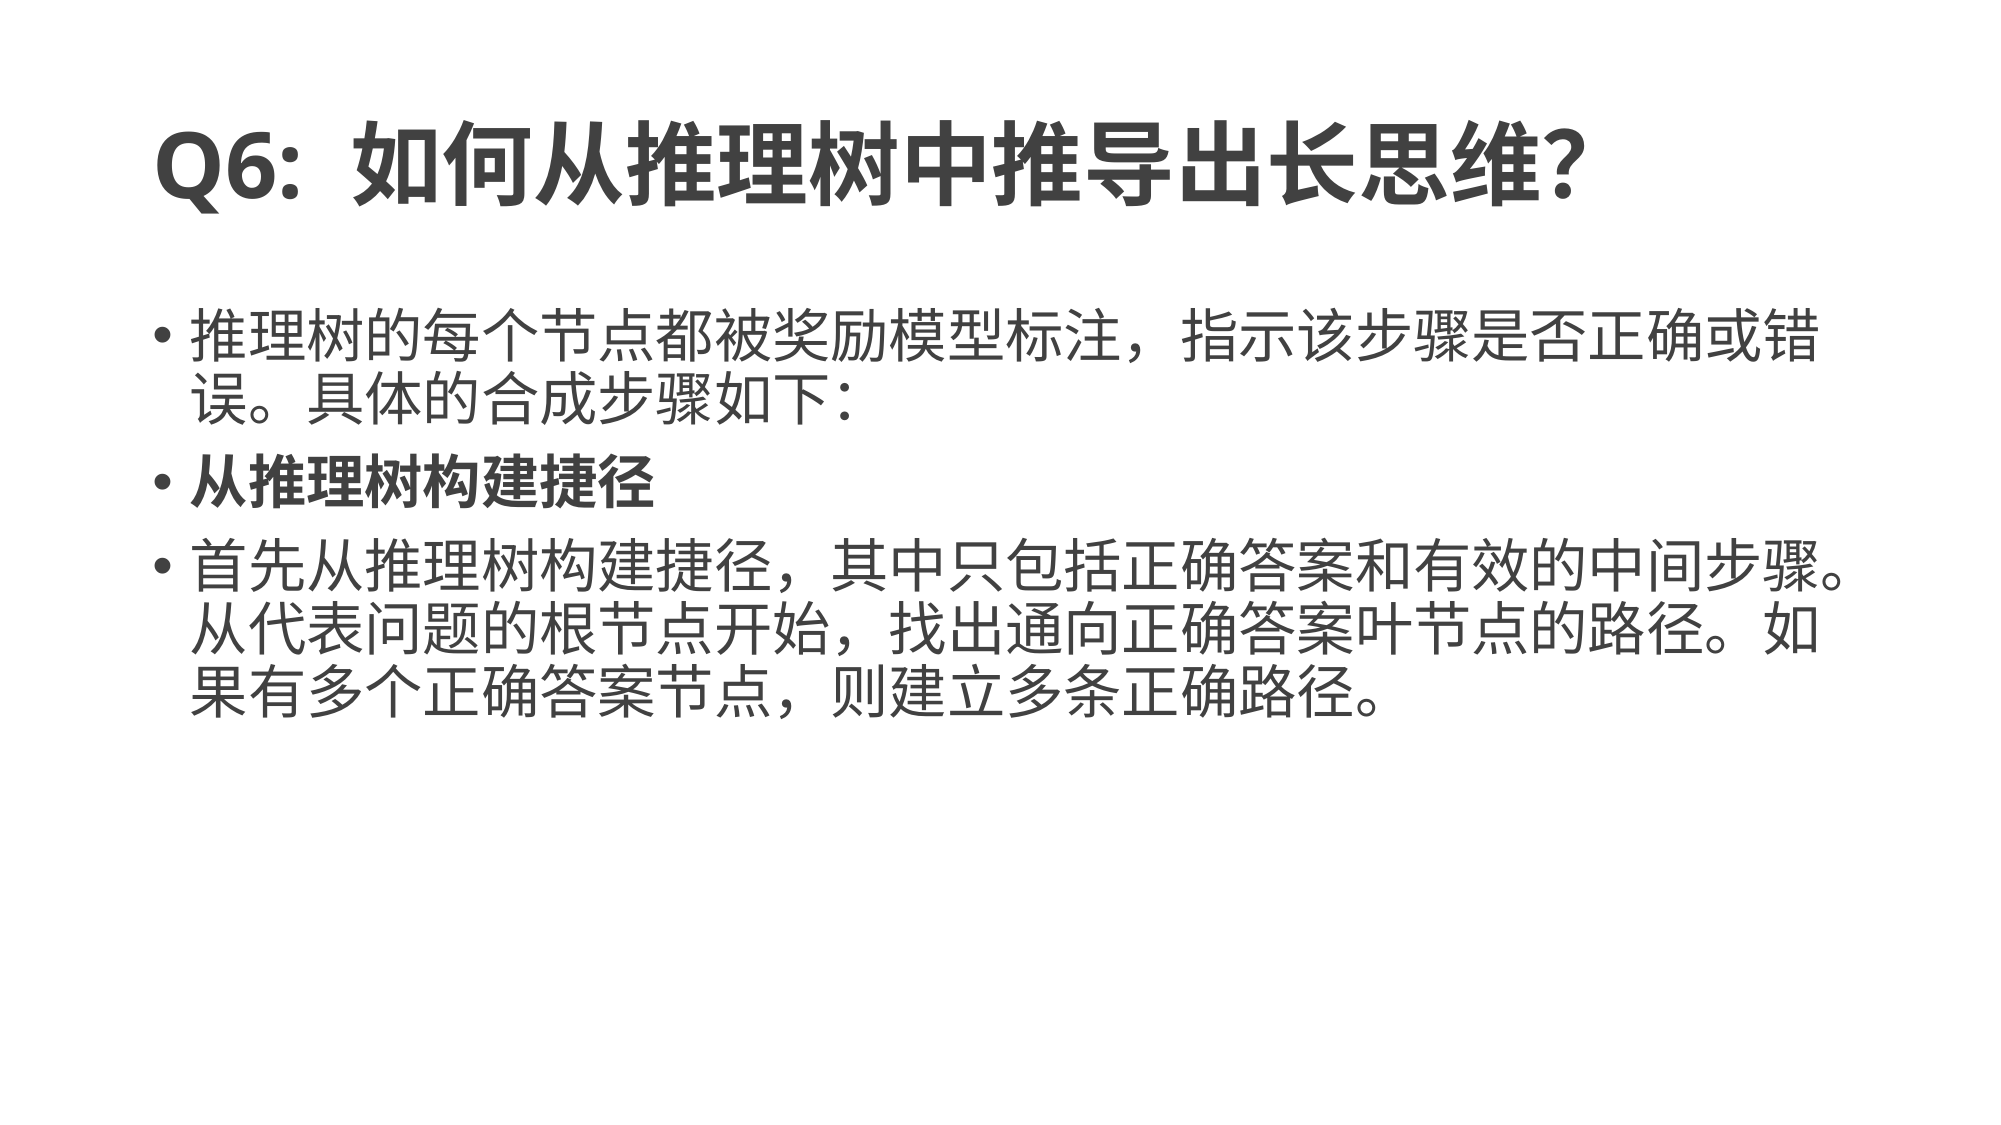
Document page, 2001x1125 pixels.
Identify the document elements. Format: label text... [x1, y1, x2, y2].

list 推理树的每个节点都被奖励模型标注，指示该步骤是否正确或错误。具体的合成步骤如下： 从推理树构建捷径 首先从推理树构建捷径，其中只包括正确答案和有效的中间步骤。从代表问题的根节点开始，找出通向正确答案叶节点的路径。如果有多个正确答案节点，则建立多条正确路径。 [137, 299, 1863, 1014]
title Q6: 如何从推理树中推导出长思维？ [137, 59, 1863, 278]
